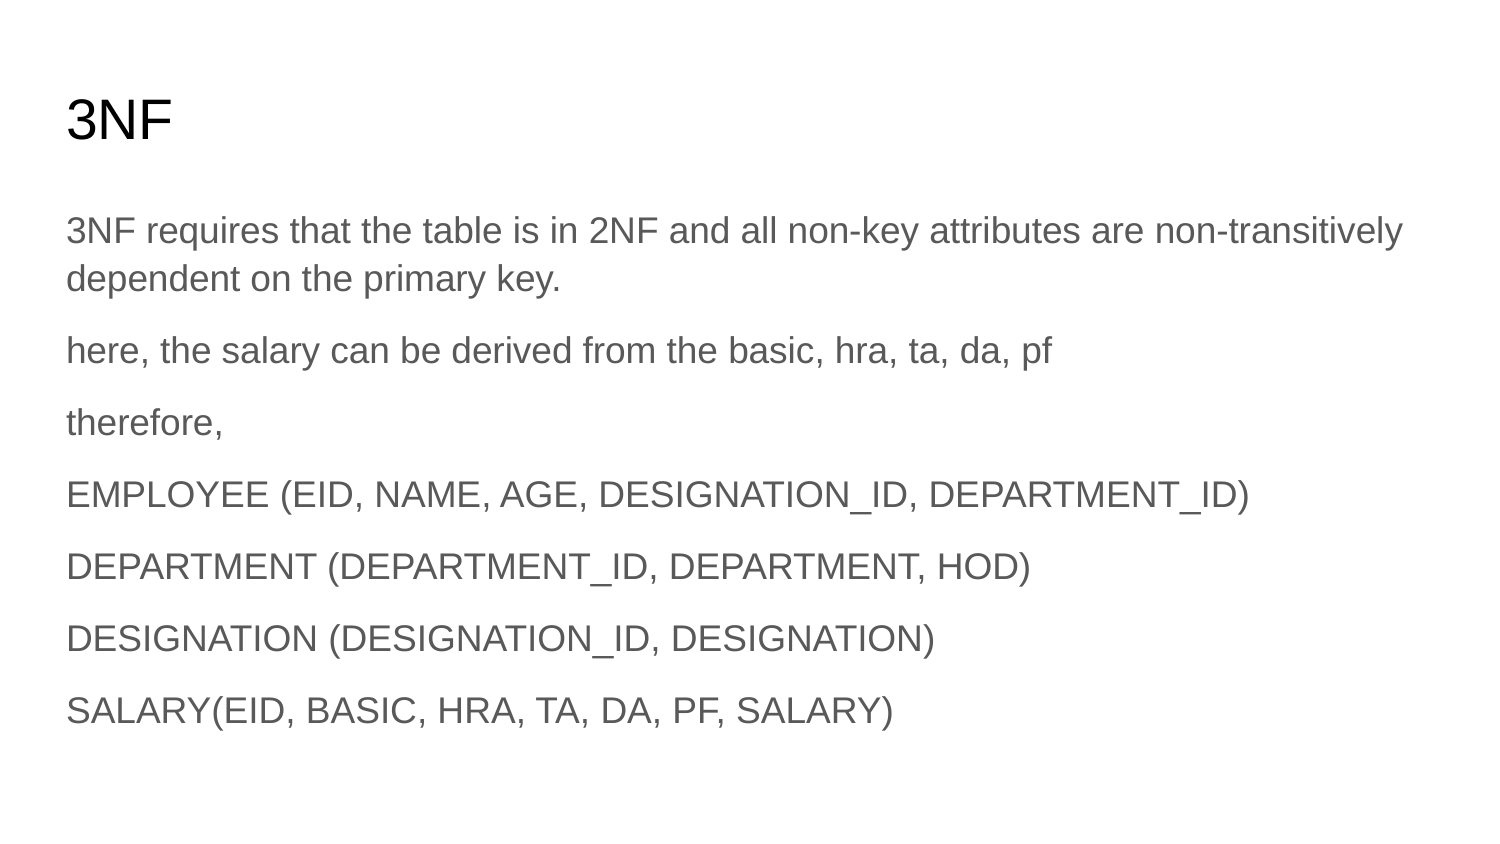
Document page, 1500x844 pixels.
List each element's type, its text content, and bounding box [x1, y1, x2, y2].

list 3NF requires that the table is in 2NF and all non-key attributes are non-transitively dependent on the primary key. here, the salary can be derived from the basic, hra, ta, da, pf therefore, EMPLOYEE (EID, NAME, AGE, DESIGNATION_ID, DEPARTMENT_ID) DEPARTMENT (DEPARTMENT_ID, DEPARTMENT, HOD) DESIGNATION (DESIGNATION_ID, DESIGNATION) SALARY(EID, BASIC, HRA, TA, DA, PF, SALARY) [51, 189, 1449, 750]
title 3NF [51, 72, 1449, 167]
